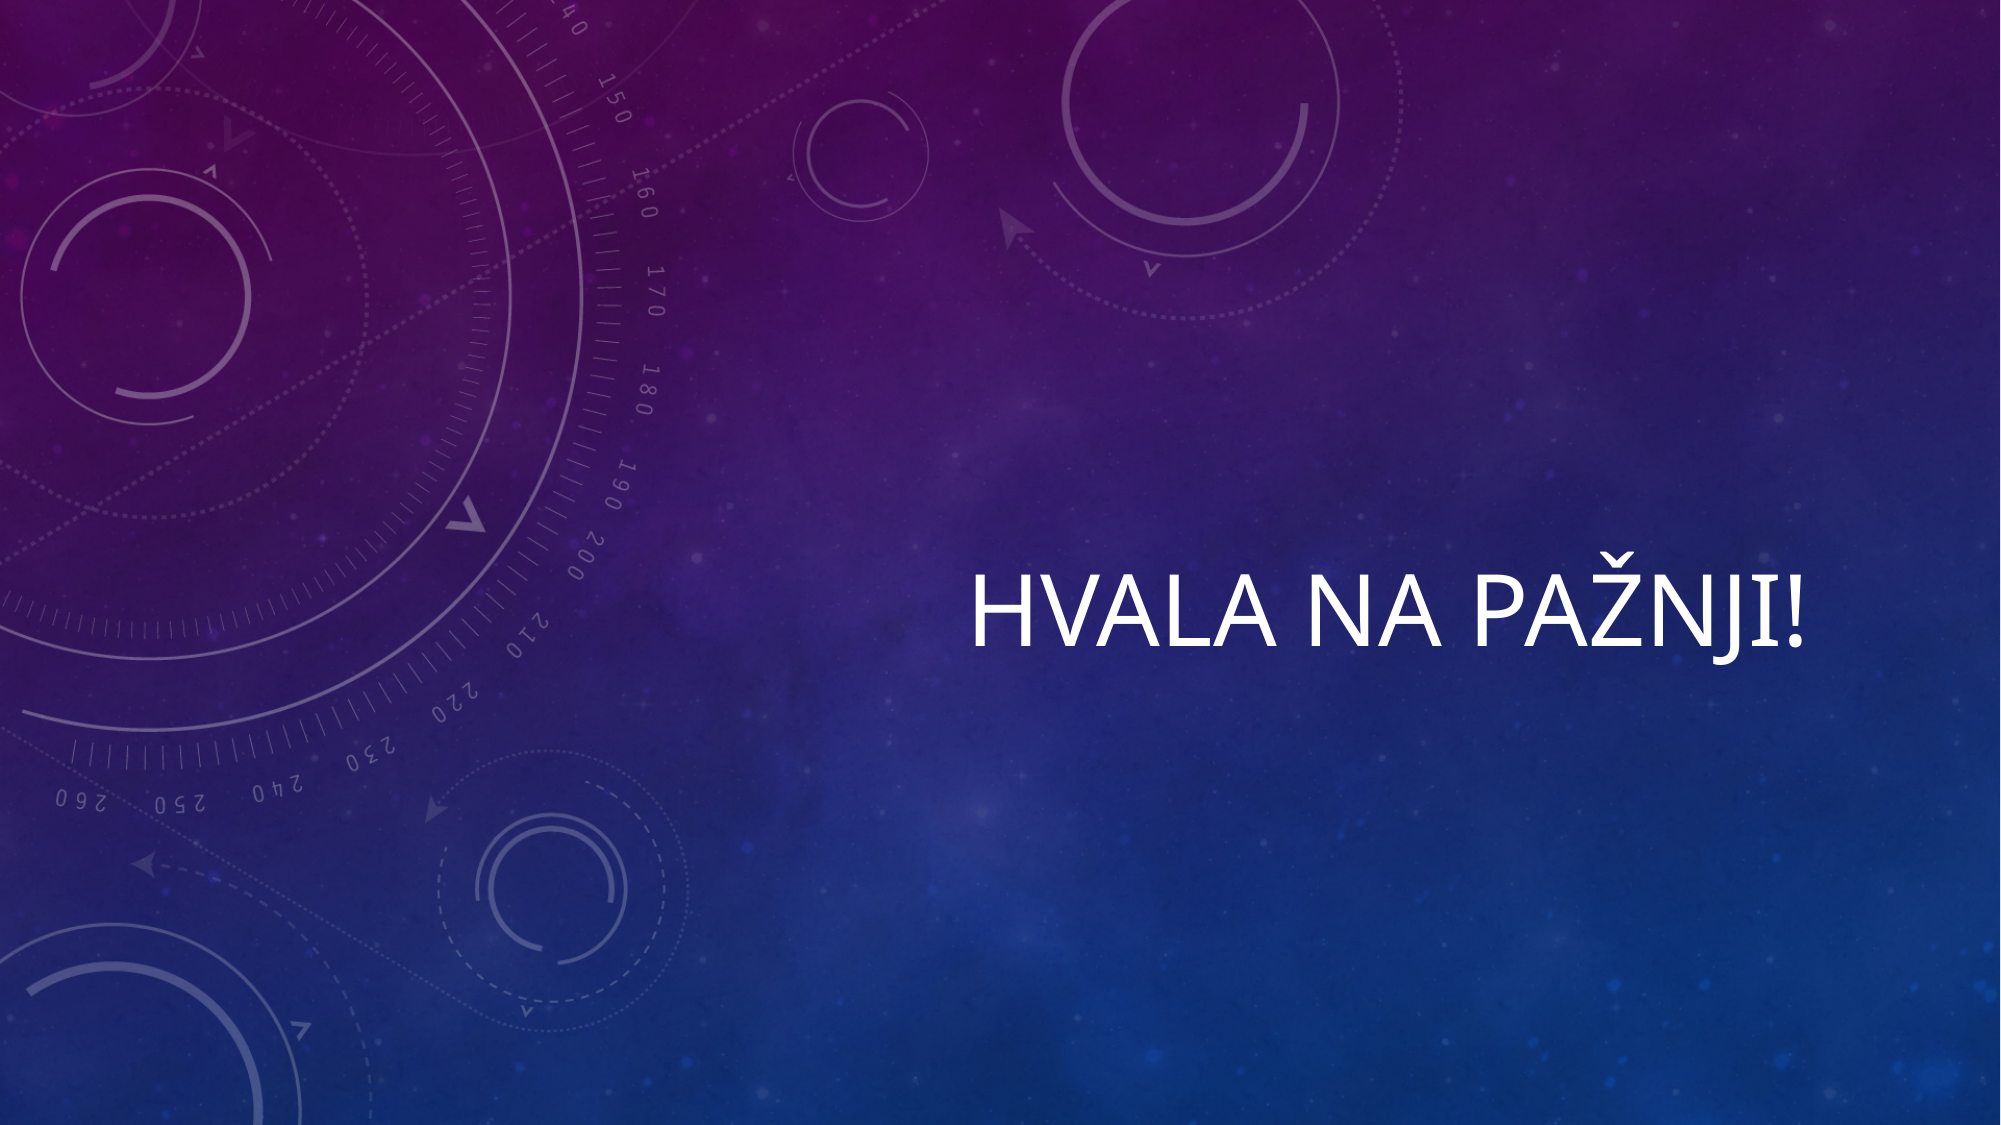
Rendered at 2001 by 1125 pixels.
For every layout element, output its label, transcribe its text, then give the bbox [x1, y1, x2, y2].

picture [0, 0, 2001, 1125]
title Hvala na pažnji! [644, 277, 1826, 675]
